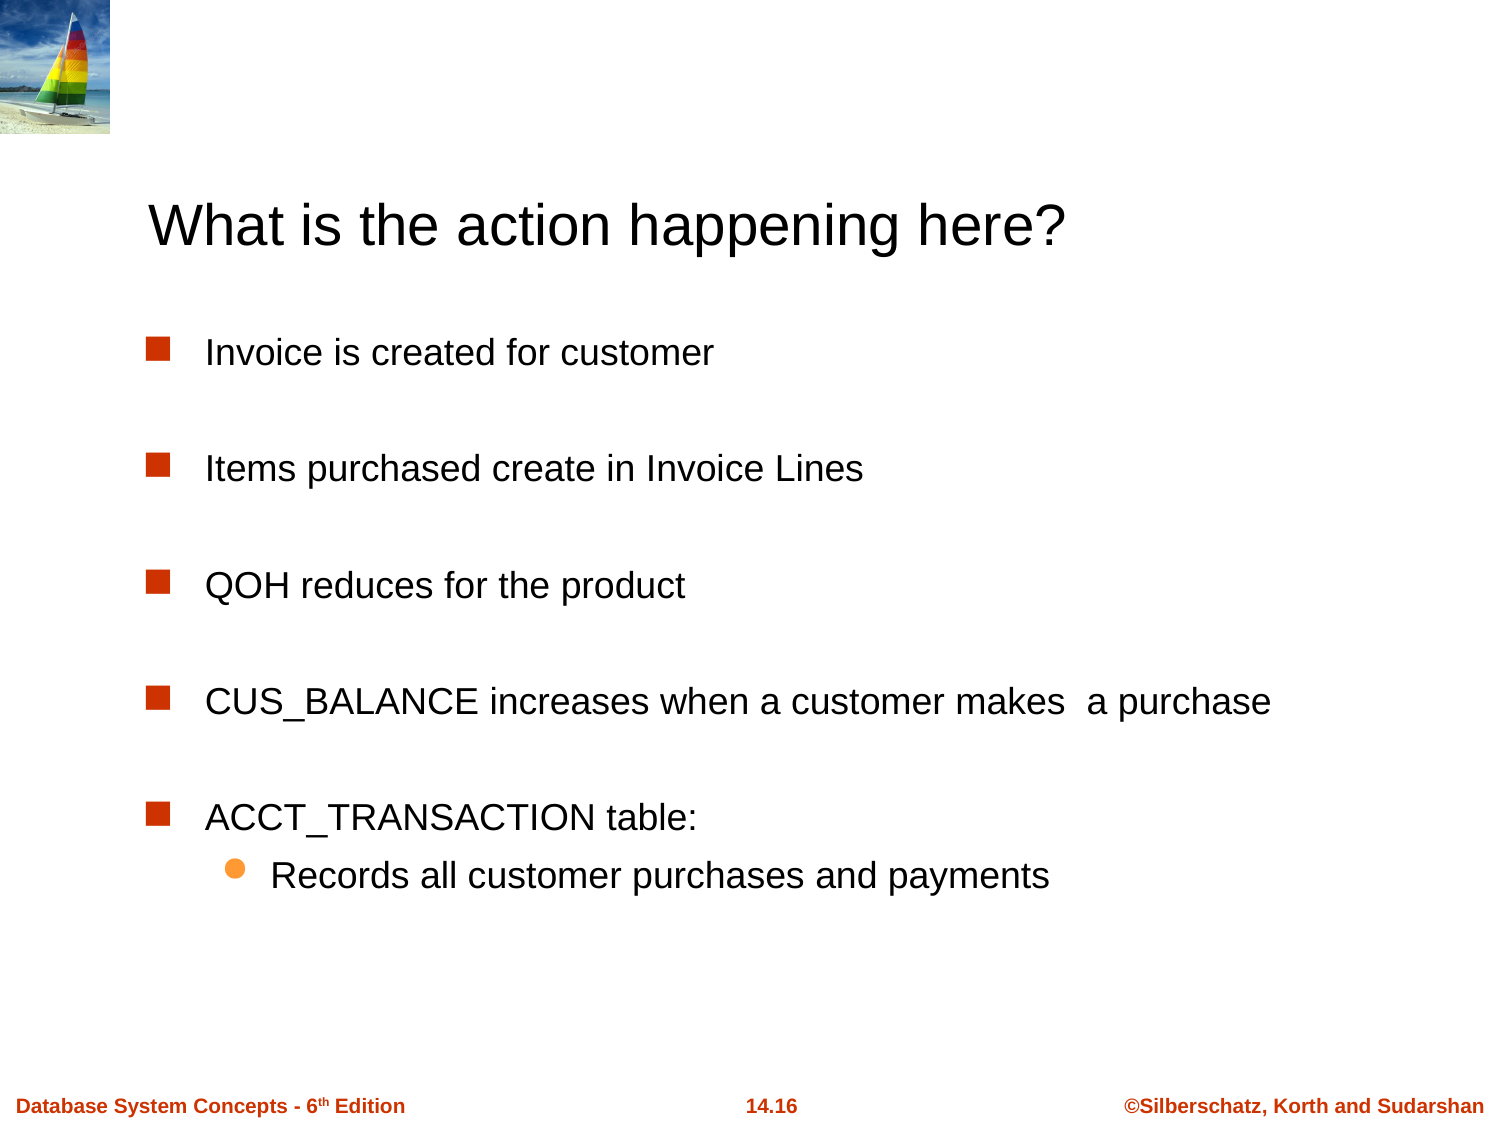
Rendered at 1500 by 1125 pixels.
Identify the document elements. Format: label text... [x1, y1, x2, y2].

list What is the action happening here? Invoice is created for customer Items purchased create in Invoice Lines QOH reduces for the product CUS_BALANCE increases when a customer makes a purchase ACCT_TRANSACTION table: Records all customer purchases and payments [133, 179, 1391, 984]
picture [0, 0, 110, 134]
